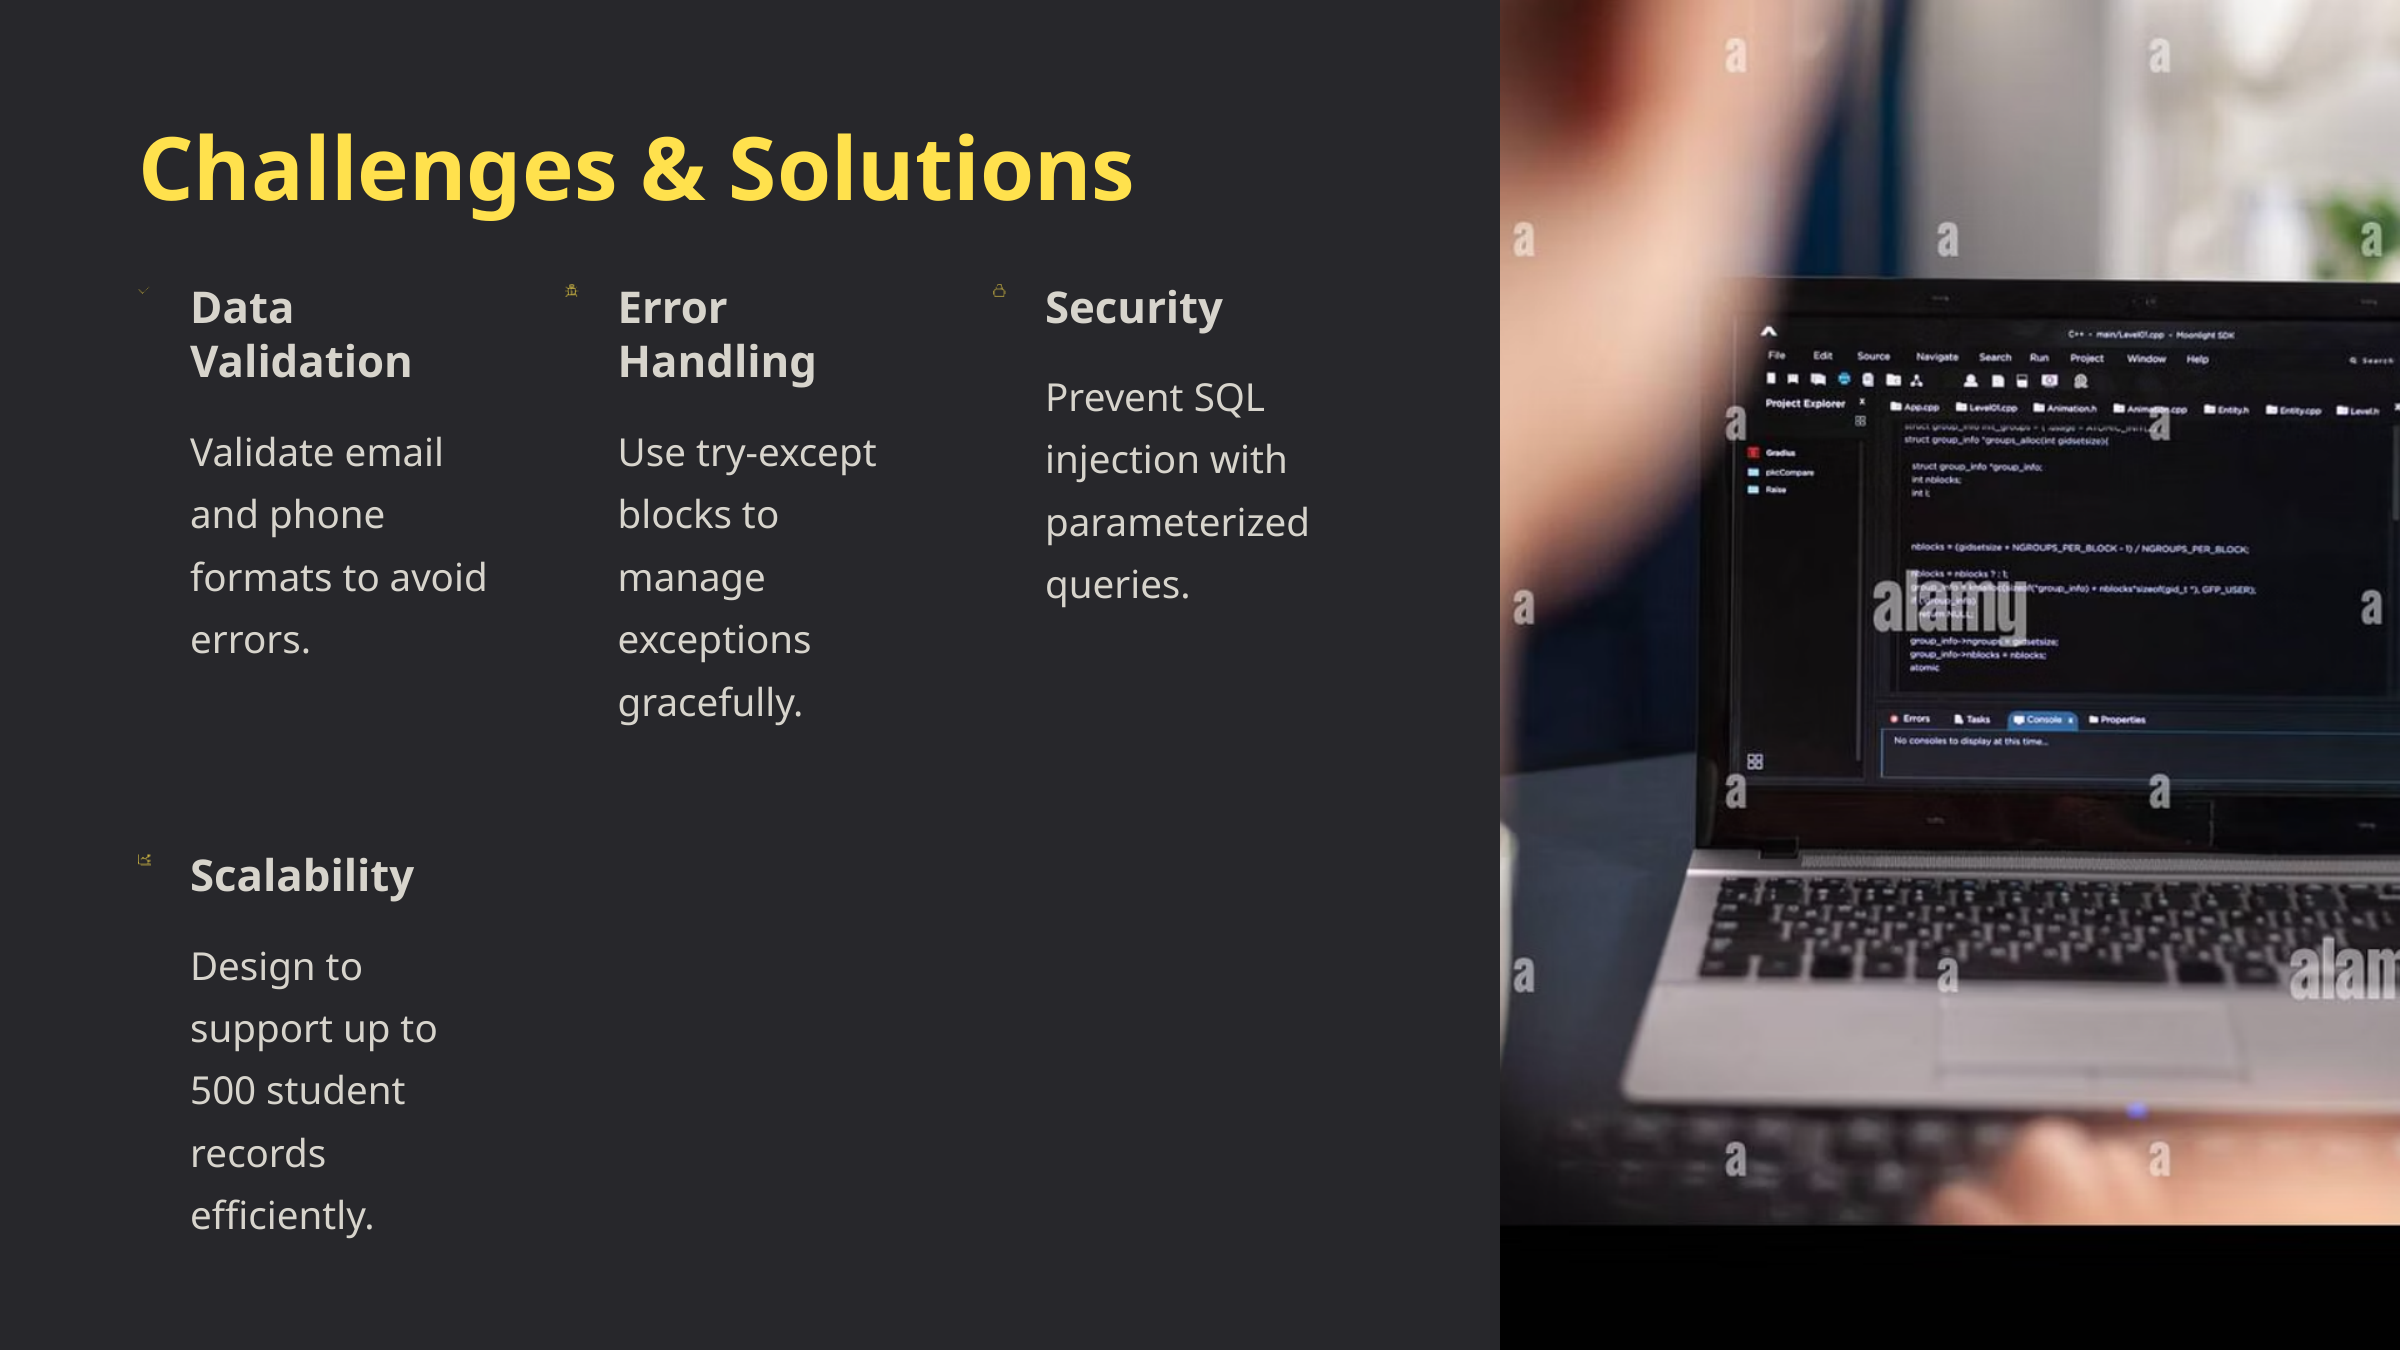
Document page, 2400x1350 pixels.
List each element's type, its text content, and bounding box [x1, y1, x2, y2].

picture [138, 284, 151, 298]
picture [1499, 0, 2400, 1350]
text_box Design to support up to 500 student records efficiently. [190, 925, 507, 1242]
text_box Challenges & Solutions [138, 108, 1203, 219]
text_box Prevent SQL injection with parameterized queries. [1045, 356, 1362, 610]
picture [565, 284, 579, 298]
text_box Scalability [190, 846, 507, 902]
text_box Validate email and phone formats to avoid errors. [190, 411, 507, 665]
text_box Use try-except blocks to manage exceptions gracefully. [617, 411, 935, 728]
text_box Data Validation [190, 277, 507, 388]
text_box Security [1045, 277, 1362, 333]
text_box Error Handling [617, 277, 935, 388]
picture [138, 853, 151, 866]
picture [993, 284, 1006, 298]
